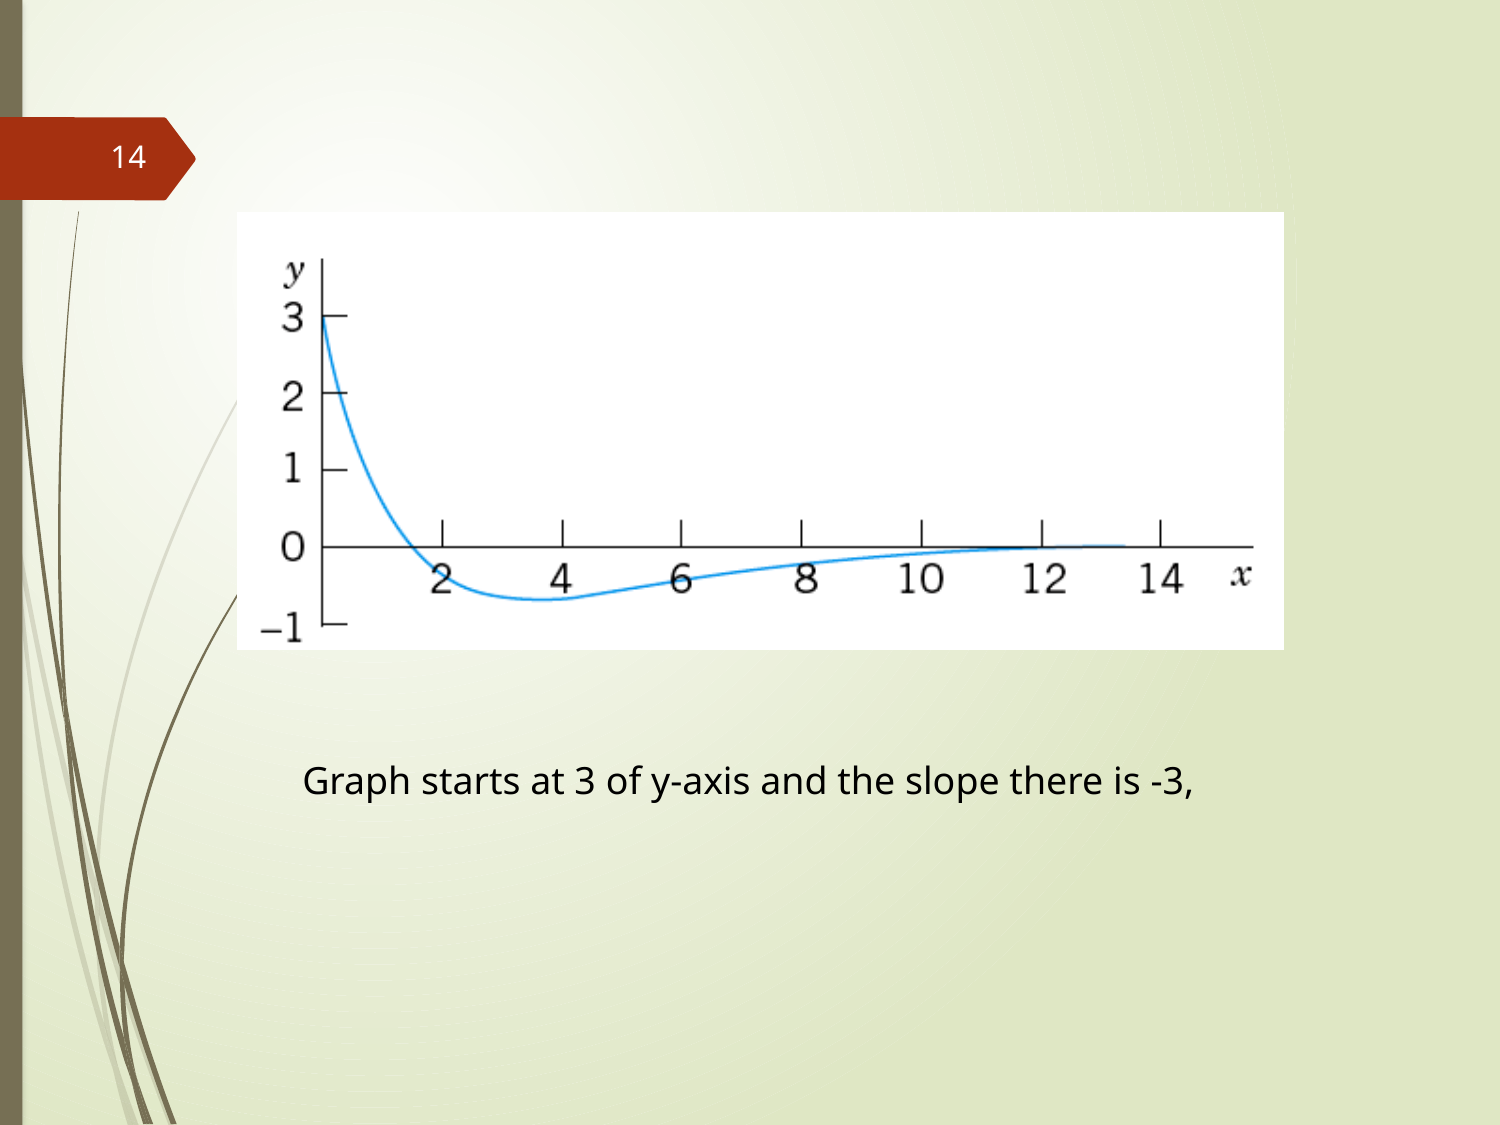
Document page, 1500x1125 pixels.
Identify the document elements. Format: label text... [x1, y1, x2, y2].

picture [237, 212, 1284, 651]
slide_number 14 [65, 129, 162, 190]
text_box Graph starts at 3 of y-axis and the slope there is -3, [287, 749, 1313, 810]
